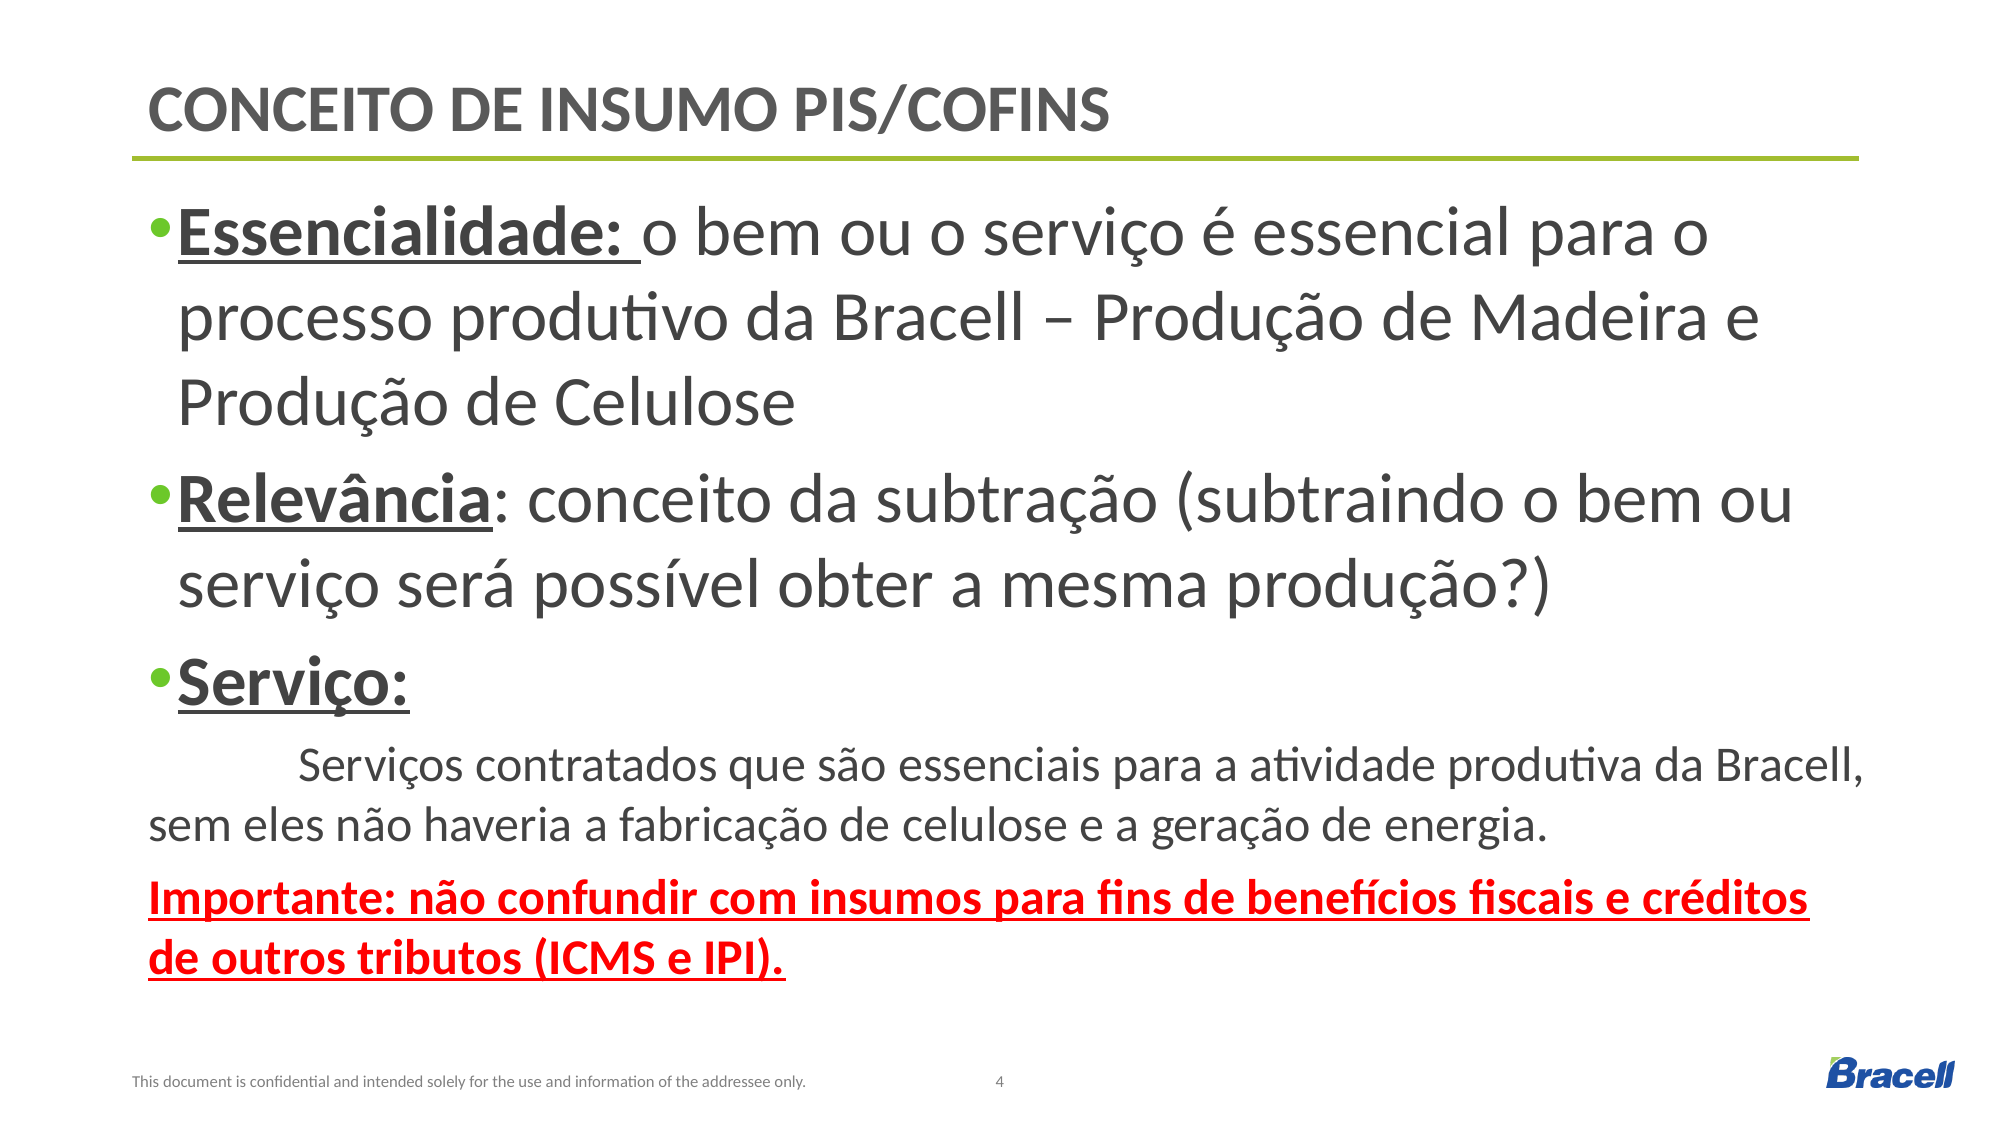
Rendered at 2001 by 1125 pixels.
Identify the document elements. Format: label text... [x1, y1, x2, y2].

text_box Essencialidade: o bem ou o serviço é essencial para o processo produtivo da Bracell – Produção de Madeira e Produção de Celulose Relevância: conceito da subtração (subtraindo o bem ou serviço será possível obter a mesma produção?) Serviço: Serviços contratados que são essenciais para a atividade produtiva da Bracell, sem eles não haveria a fabricação de celulose e a geração de energia. Importante: não confundir com insumos para fins de benefícios fiscais e créditos de outros tributos (ICMS e IPI). [133, 177, 1887, 992]
picture [1826, 1057, 1955, 1088]
title Conceito de Insumo pis/cofins [133, 42, 1847, 154]
